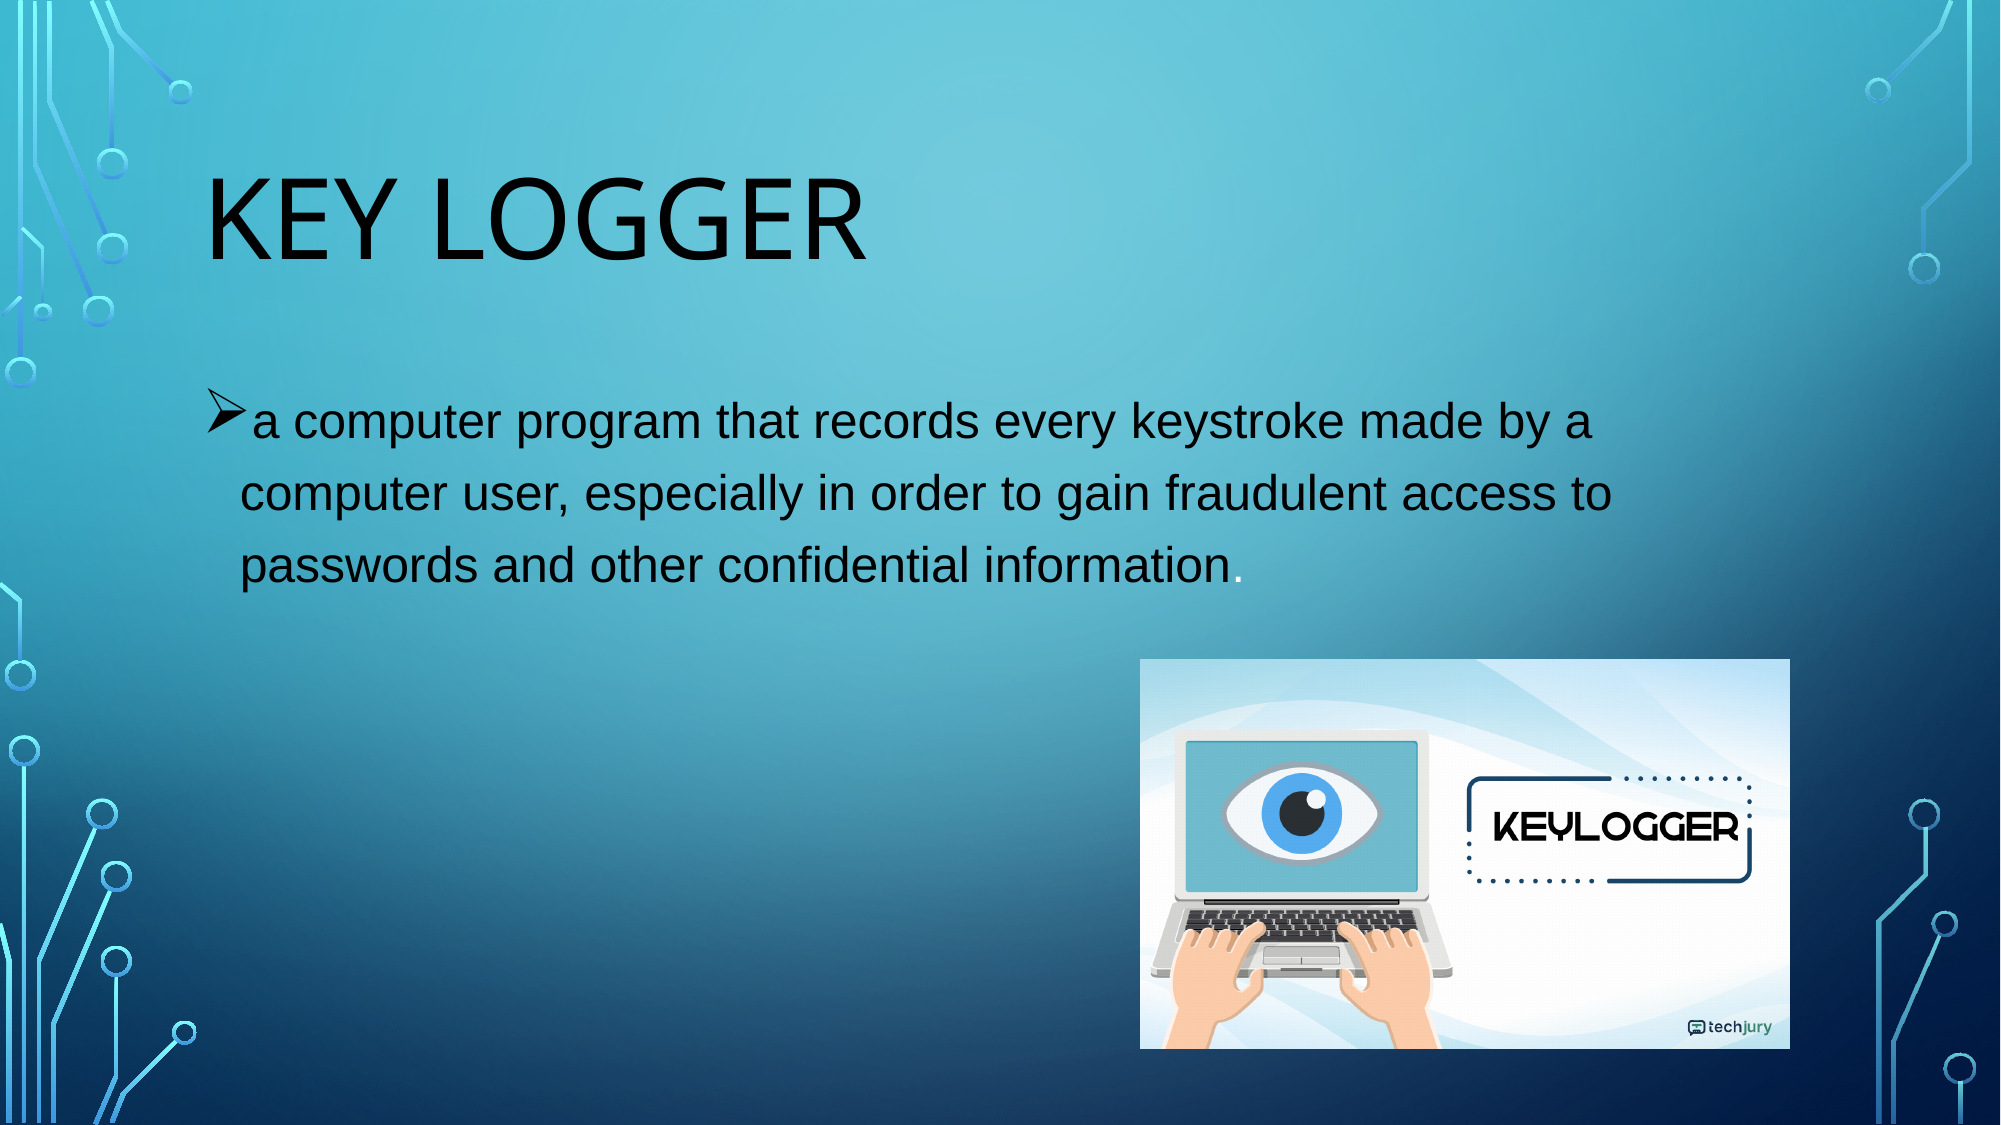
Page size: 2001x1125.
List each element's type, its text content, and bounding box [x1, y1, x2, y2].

list a computer program that records every keystroke made by a computer user, especially in order to gain fraudulent access to passwords and other confidential information. [187, 369, 1813, 950]
picture [1140, 659, 1790, 1049]
title Key logger [187, 101, 1813, 344]
